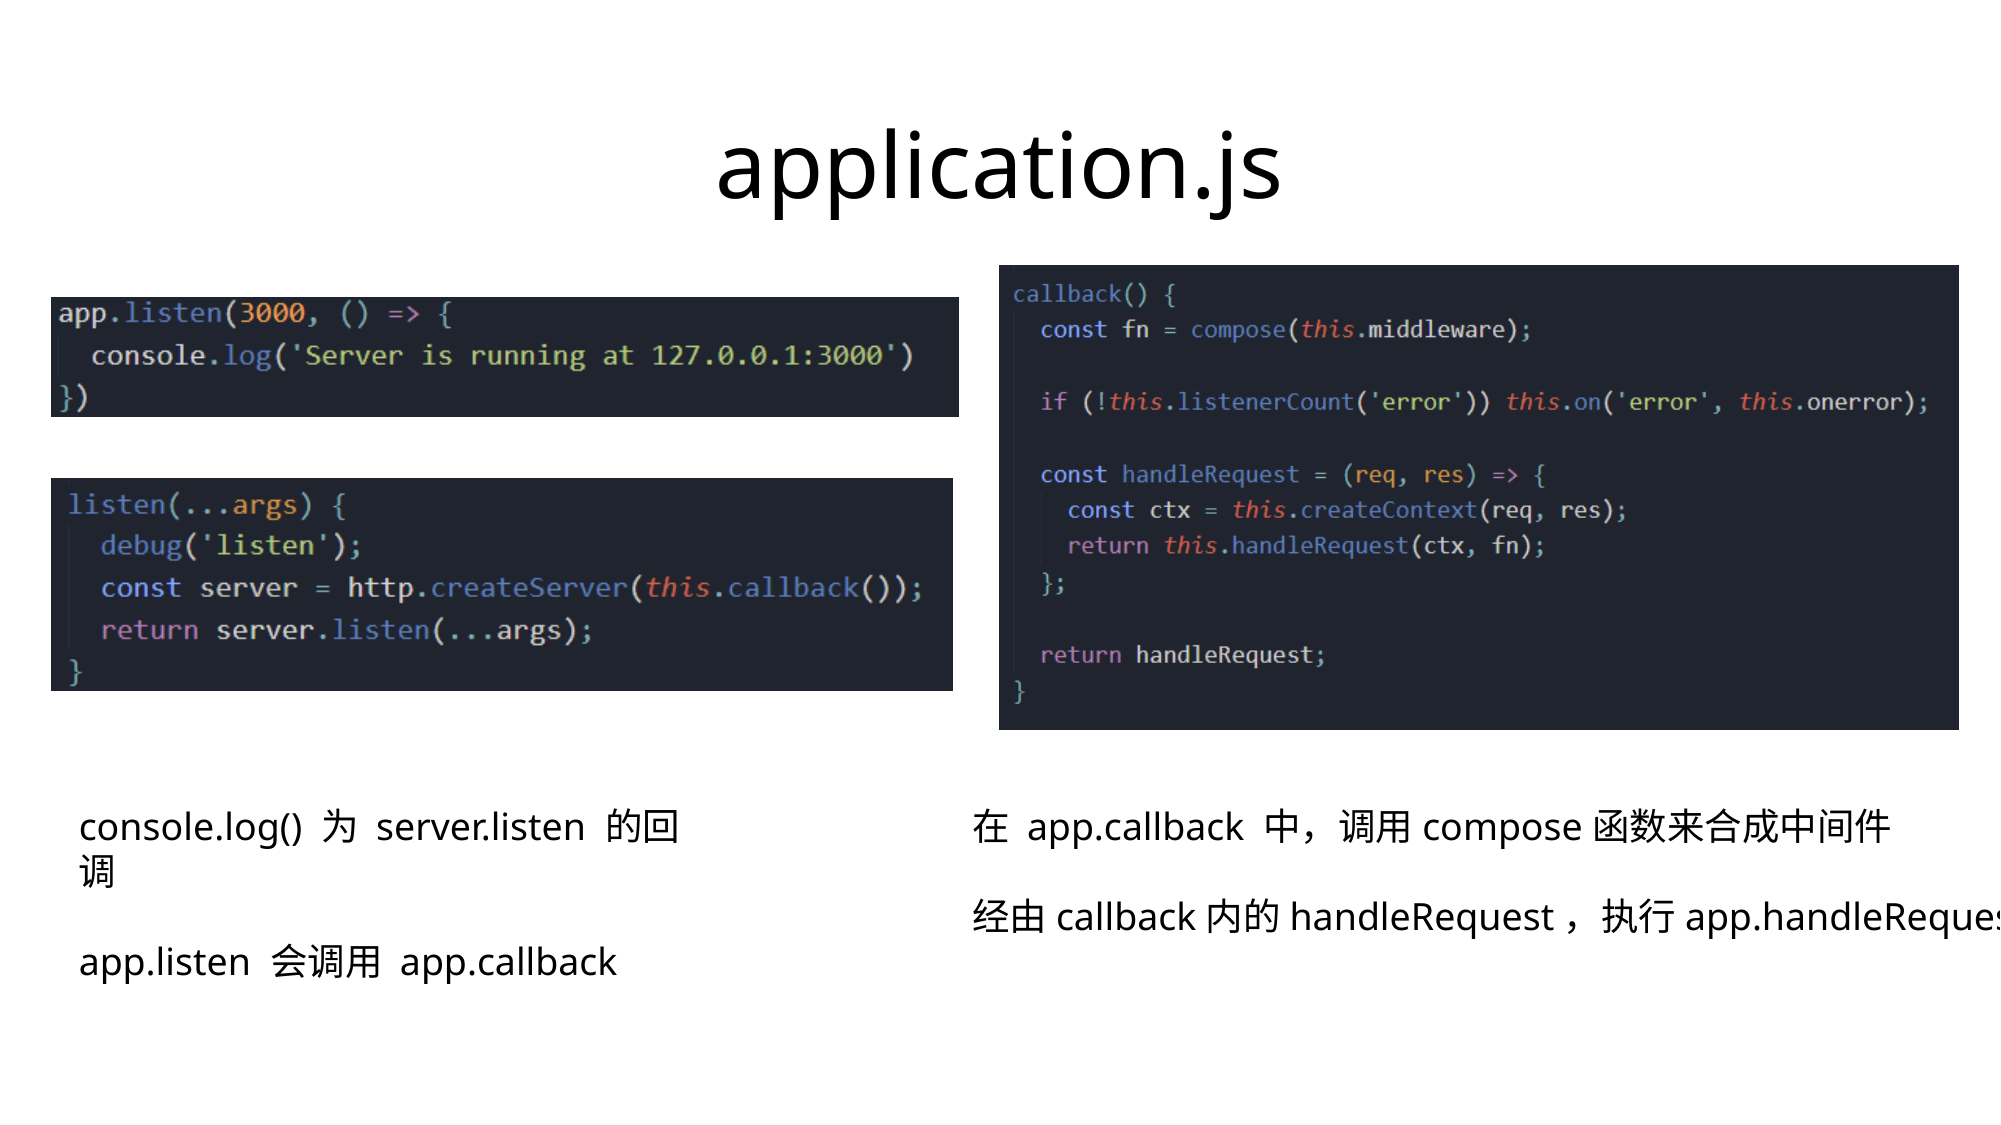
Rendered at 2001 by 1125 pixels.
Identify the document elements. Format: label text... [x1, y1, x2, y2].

title application.js [137, 59, 1863, 278]
picture [50, 478, 953, 691]
picture [999, 265, 1959, 730]
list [50, 297, 959, 417]
text_box 在 app.callback 中，调用compose函数来合成中间件 经由callback内的handleRequest，执行app.handleRequest [957, 795, 2000, 945]
text_box console.log() 为 server.listen 的回调 app.listen 会调用 app.callback [64, 795, 715, 990]
